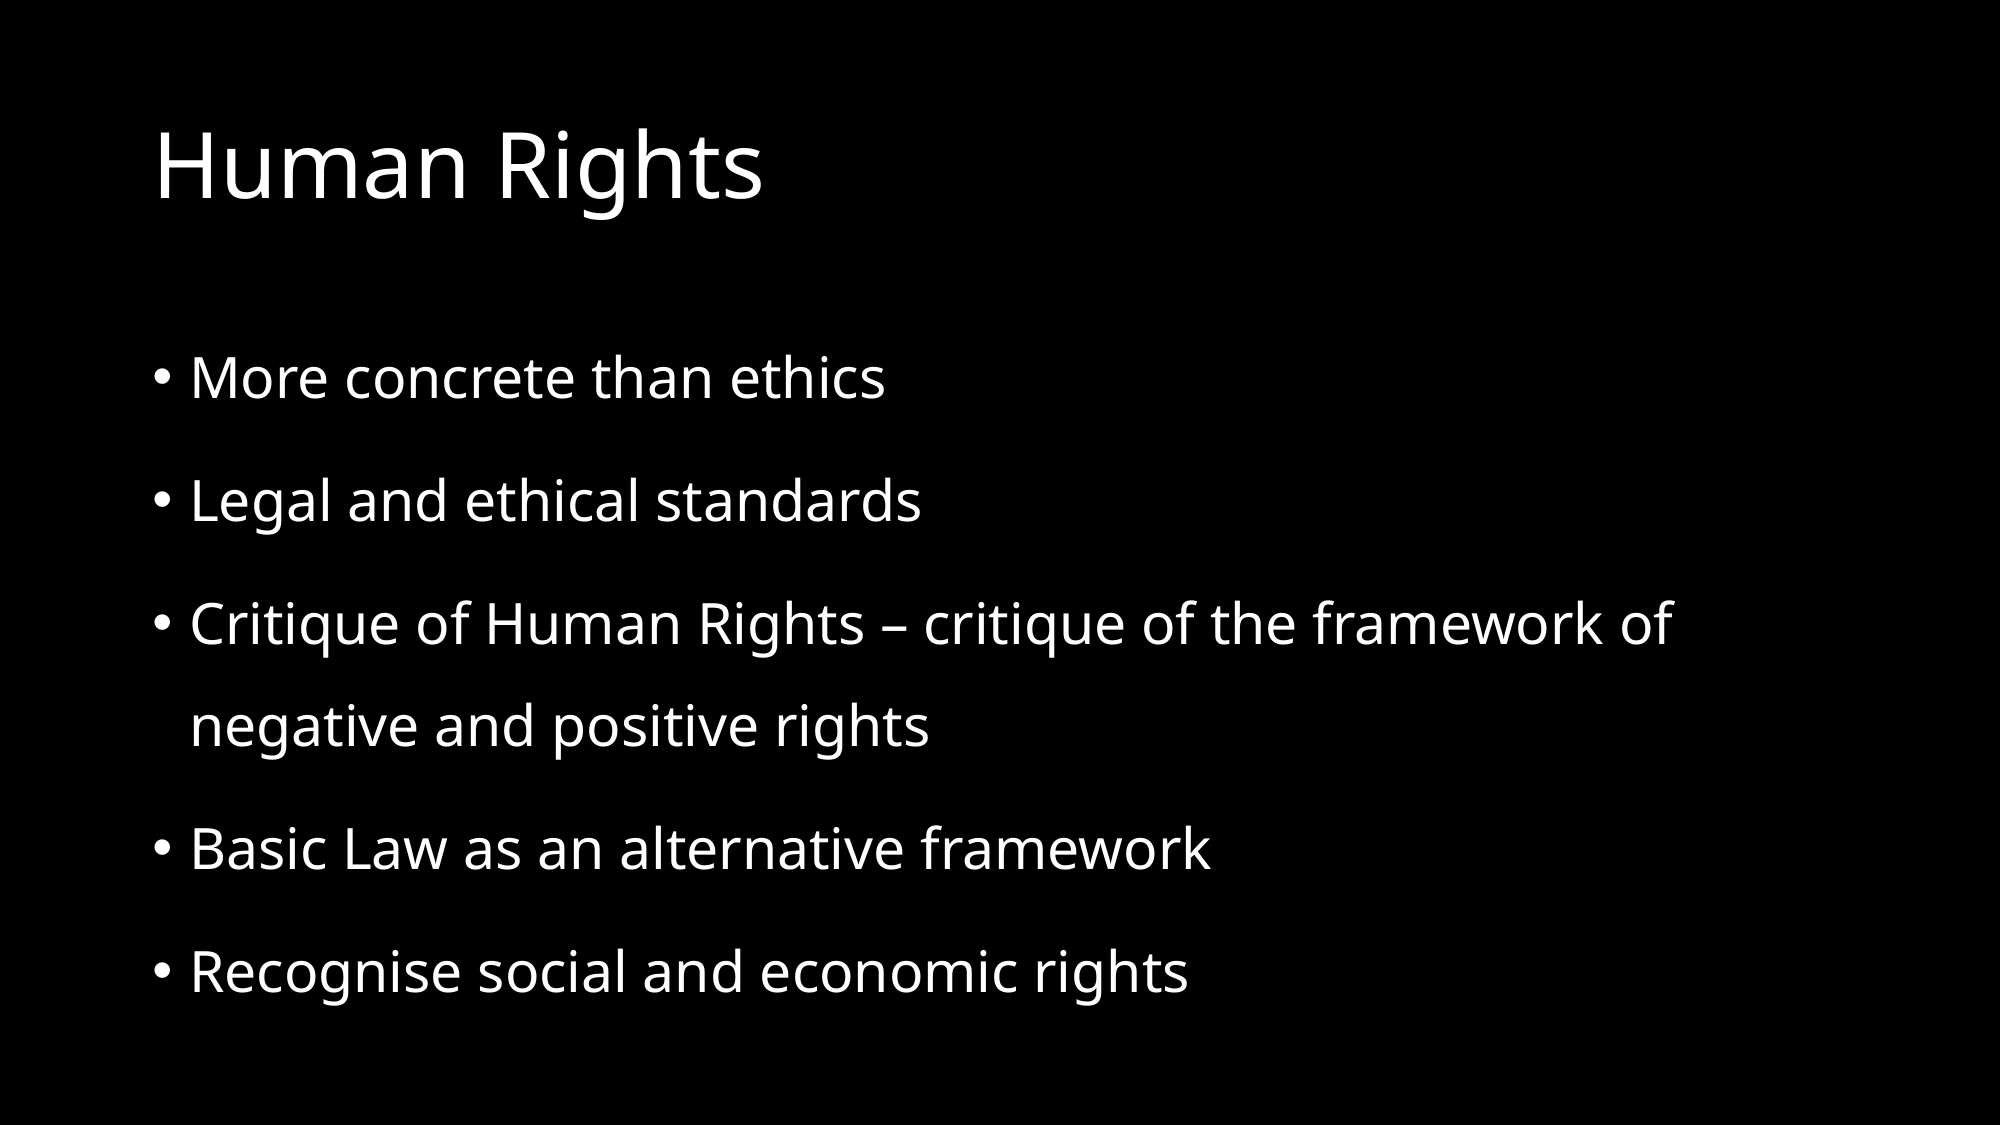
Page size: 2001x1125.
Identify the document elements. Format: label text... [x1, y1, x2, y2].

list More concrete than ethics Legal and ethical standards Critique of Human Rights – critique of the framework of negative and positive rights Basic Law as an alternative framework Recognise social and economic rights [137, 299, 1863, 1014]
title Human Rights [137, 59, 1863, 278]
